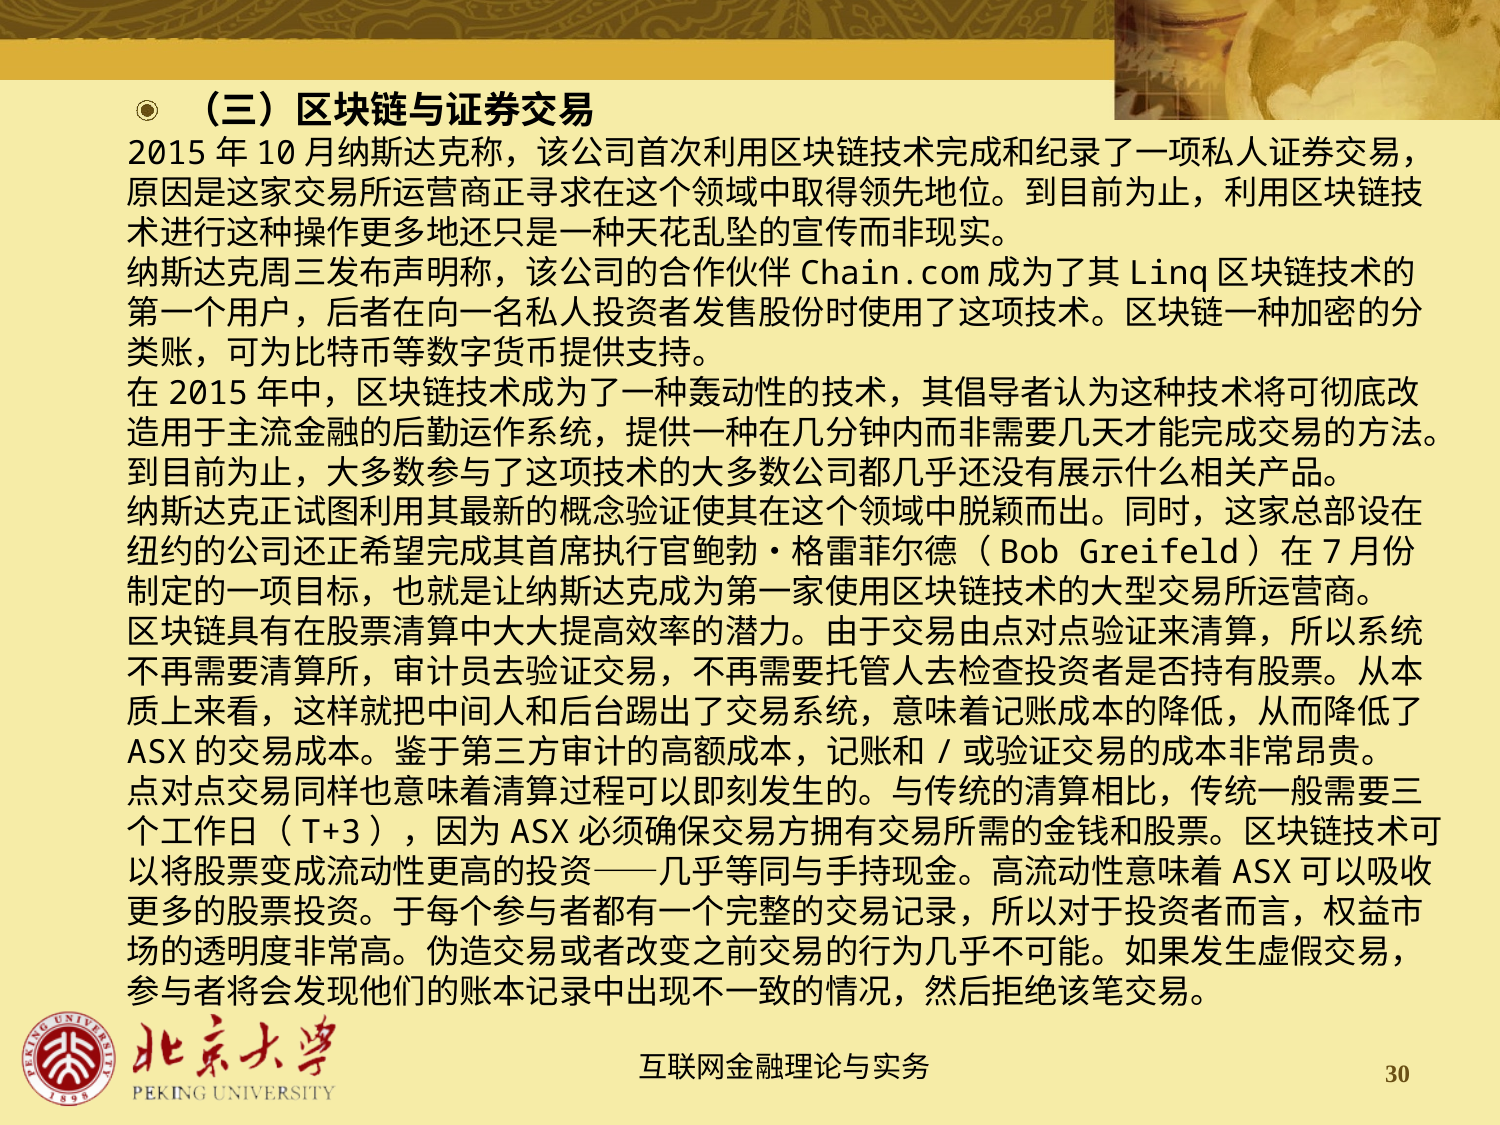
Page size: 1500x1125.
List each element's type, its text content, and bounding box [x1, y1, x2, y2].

picture [126, 89, 167, 129]
text_box （三）区块链与证券交易 2015年10月纳斯达克称，该公司首次利用区块链技术完成和纪录了一项私人证券交易，原因是这家交易所运营商正寻求在这个领域中取得领先地位。到目前为止，利用区块链技术进行这种操作更多地还只是一种天花乱坠的宣传而非现实。 纳斯达克周三发布声明称，该公司的合作伙伴Chain.com成为了其Linq区块链技术的第一个用户，后者在向一名私人投资者发售股份时使用了这项技术。区块链一种加密的分类账，可为比特币等数字货币提供支持。 在2015年中，区块链技术成为了一种轰动性的技术，其倡导者认为这种技术将可彻底改造用于主流金融的后勤运作系统，提供一种在几分钟内而非需要几天才能完成交易的方法。到目前为止，大多数参与了这项技术的大多数公司都几乎还没有展示什么相关产品。 纳斯达克正试图利用其最新的概念验证使其在这个领域中脱颖而出。同时，这家总部设在纽约的公司还正希望完成其首席执行官鲍勃•格雷菲尔德（Bob Greifeld）在7月份制定的一项目标，也就是让纳斯达克成为第一家使用区块链技术的大型交易所运营商。 区块链具有在股票清算中大大提高效率的潜力。由于交易由点对点验证来清算，所以系统不再需要清算所，审计员去验证交易，不再需要托管人去检查投资者是否持有股票。从本质上来看，这样就把中间人和后台踢出了交易系统，意味着记账成本的降低，从而降低了ASX的交易成本。鉴于第三方审计的高额成本，记账和/或验证交易的成本非常昂贵。 点对点交易同样也意味着清算过程可以即刻发生的。与传统的清算相比，传统一般需要三个工作日（T+3），因为ASX必须确保交易方拥有交易所需的金钱和股票。区块链技术可以将股票变成流动性更高的投资——几乎等同与手持现金。高流动性意味着ASX可以吸收更多的股票投资。于每个参与者都有一个完整的交易记录，所以对于投资者而言，权益市场的透明度非常高。伪造交易或者改变之前交易的行为几乎不可能。如果发生虚假交易，参与者将会发现他们的账本记录中出现不一致的情况，然后拒绝该笔交易。 [112, 79, 1459, 1017]
picture [0, 0, 1500, 120]
picture [19, 984, 339, 1109]
slide_number 30 [1074, 1042, 1425, 1103]
